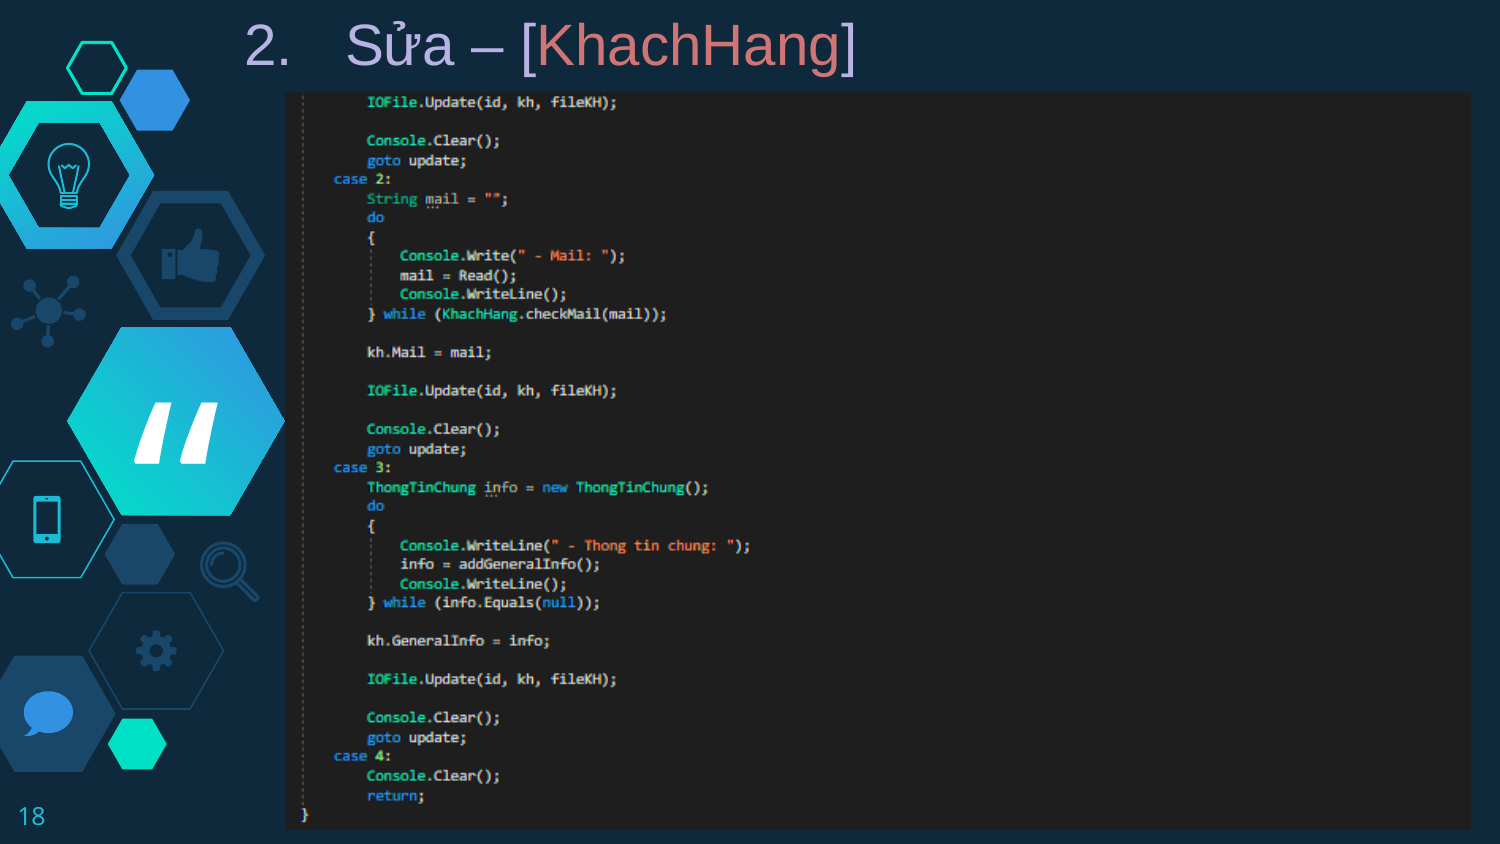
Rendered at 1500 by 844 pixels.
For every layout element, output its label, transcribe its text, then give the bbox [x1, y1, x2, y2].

text_box Sửa – [KhachHang] [229, 0, 1250, 85]
slide_number 18 [2, 785, 93, 844]
picture [285, 91, 1472, 831]
